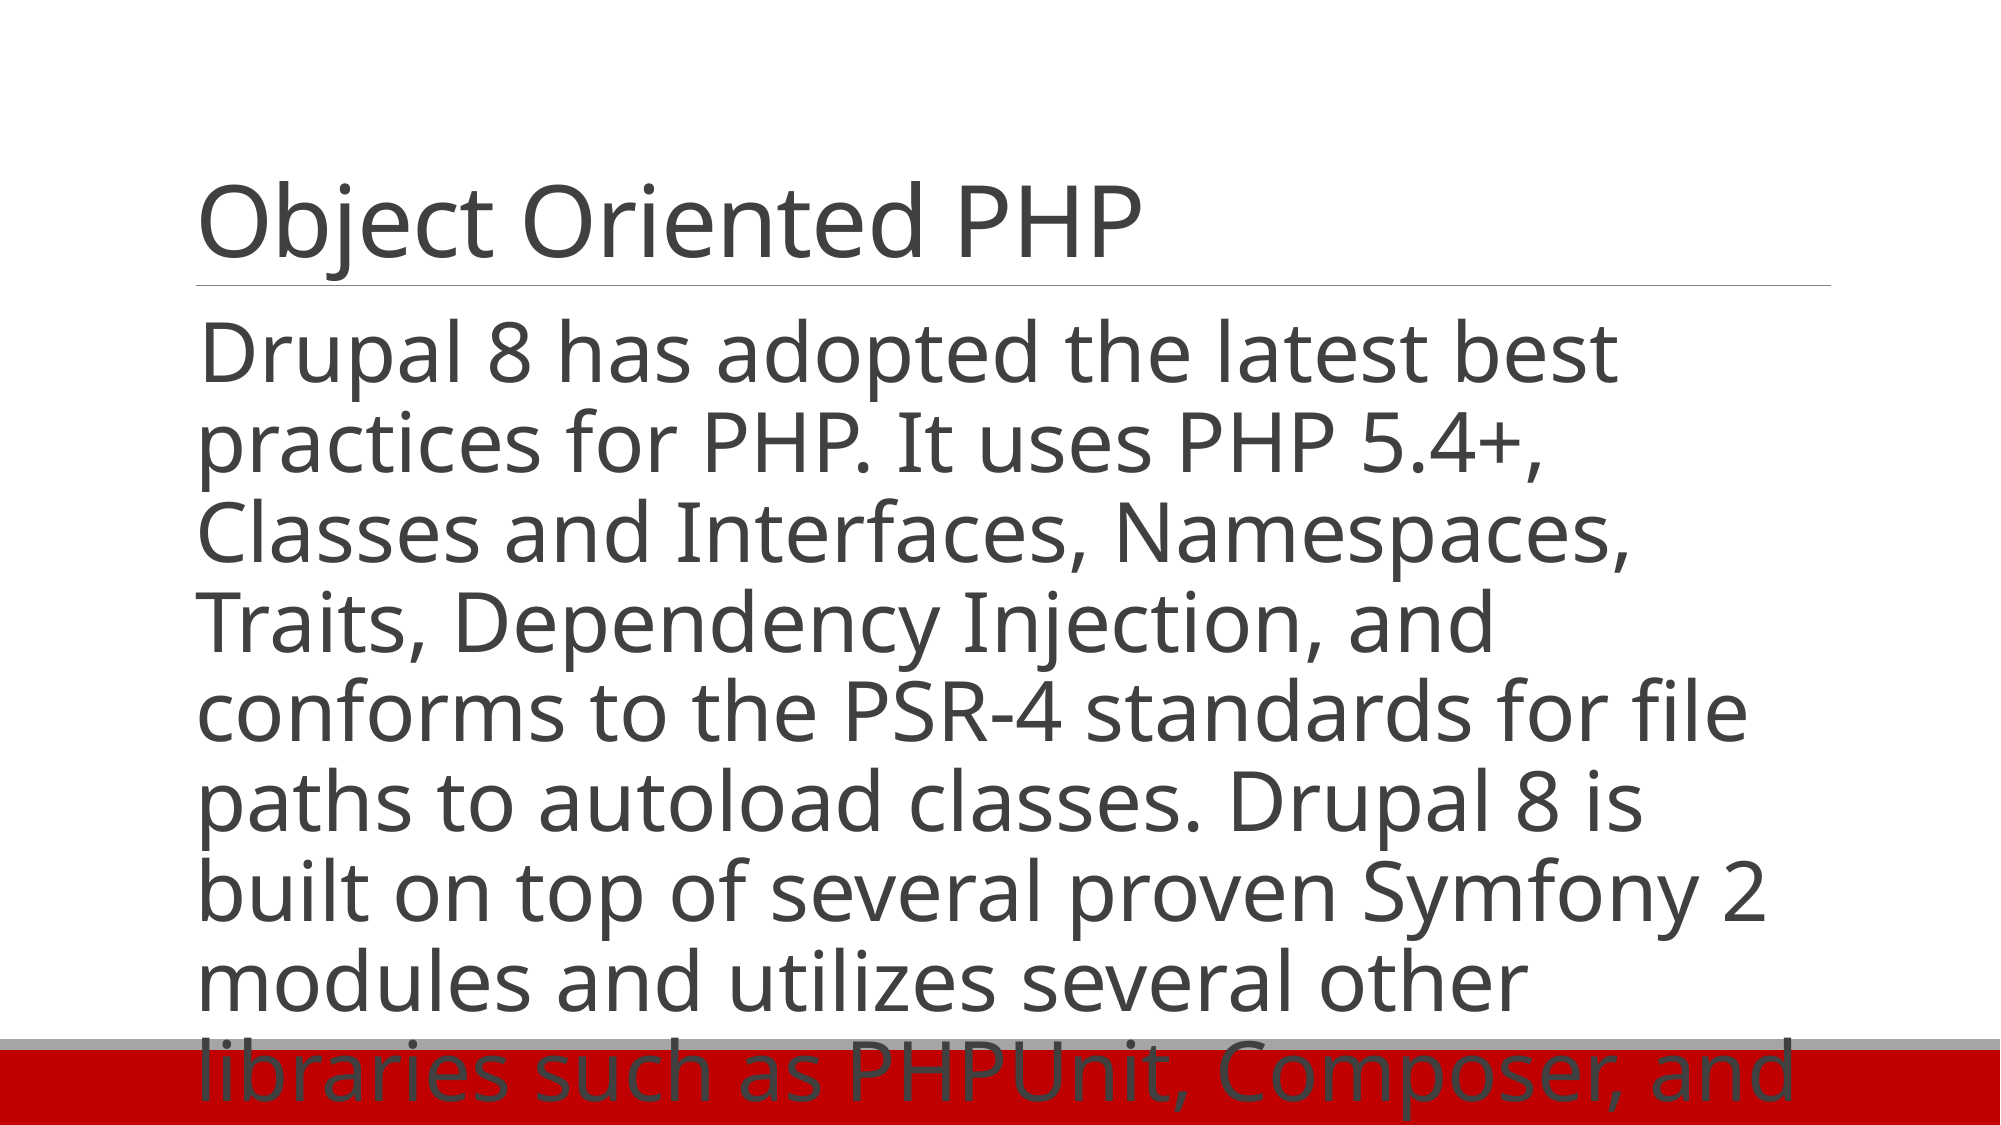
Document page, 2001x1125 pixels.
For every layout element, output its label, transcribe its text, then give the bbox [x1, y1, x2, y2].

text_box [980, 532, 1020, 592]
title Object Oriented PHP [180, 47, 1830, 285]
list Drupal 8 has adopted the latest best practices for PHP. It uses PHP 5.4+, Classes and Interfaces, Namespaces, Traits, Dependency Injection, and conforms to the PSR-4 standards for file paths to autoload classes. Drupal 8 is built on top of several proven Symfony 2 modules and utilizes several other libraries such as PHPUnit, Composer, and jQuery. To create modules, themes, blocks and more you will now need to use classes and new info files in YAML. [180, 302, 1830, 963]
